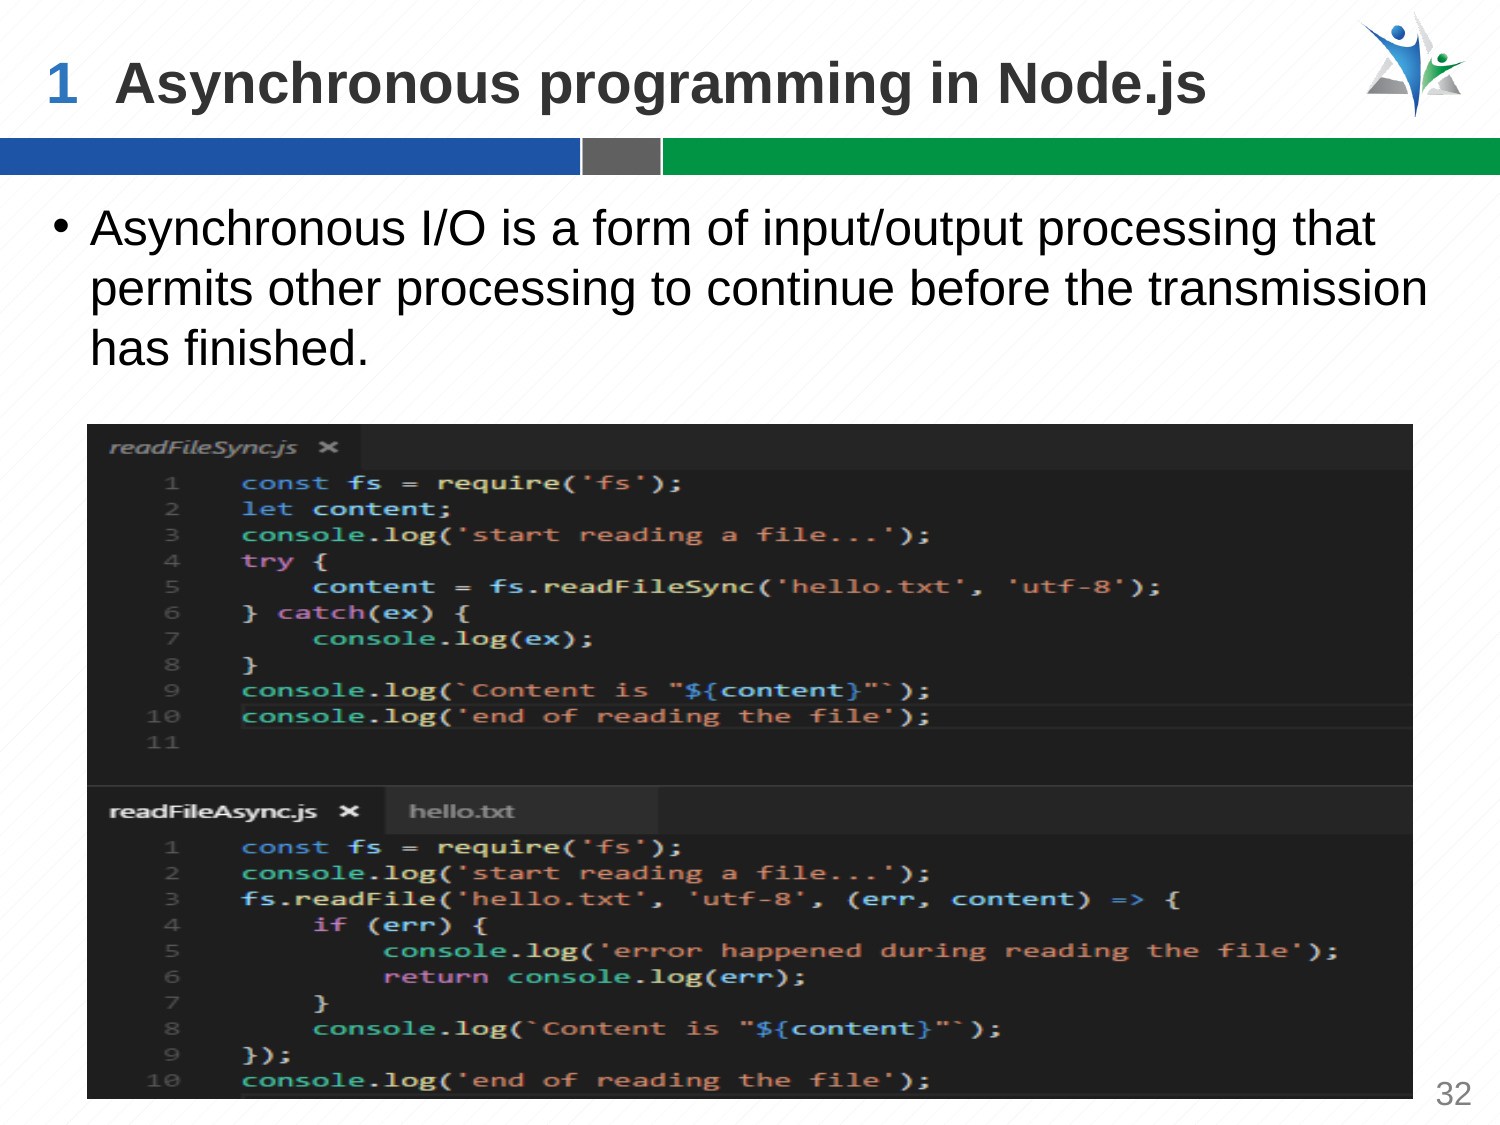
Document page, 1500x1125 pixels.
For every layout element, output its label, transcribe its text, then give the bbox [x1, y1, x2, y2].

list Asynchronous I/O is a form of input/output processing that permits other processing to continue before the transmission has finished. [37, 187, 1463, 1072]
list 1 [24, 37, 99, 124]
picture [0, 138, 1500, 175]
list Asynchronous programming in Node.js [99, 37, 1413, 124]
picture [1350, 12, 1476, 117]
picture [87, 424, 1413, 1099]
